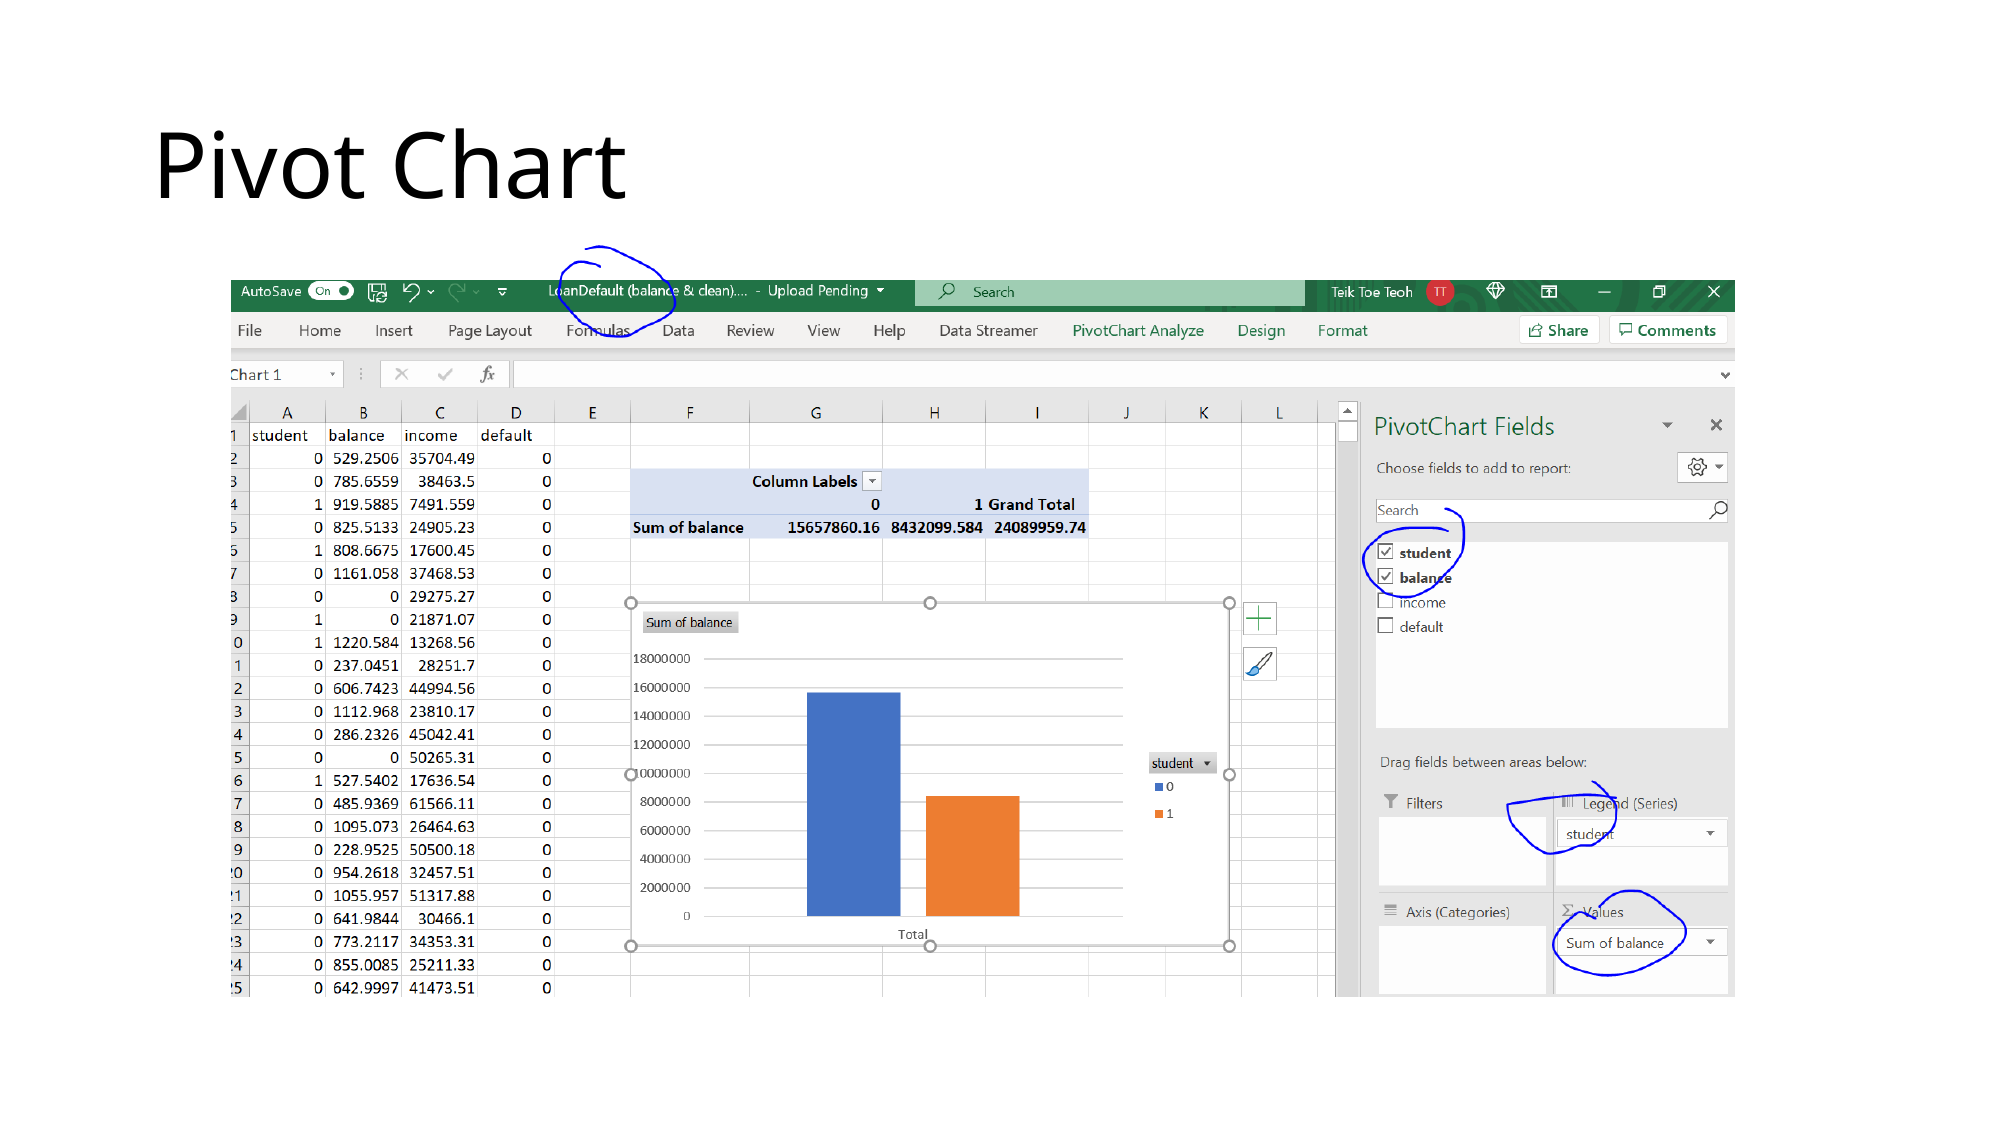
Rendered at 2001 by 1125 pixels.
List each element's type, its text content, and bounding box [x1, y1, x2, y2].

picture [231, 245, 1735, 997]
title Pivot Chart [137, 59, 1863, 278]
